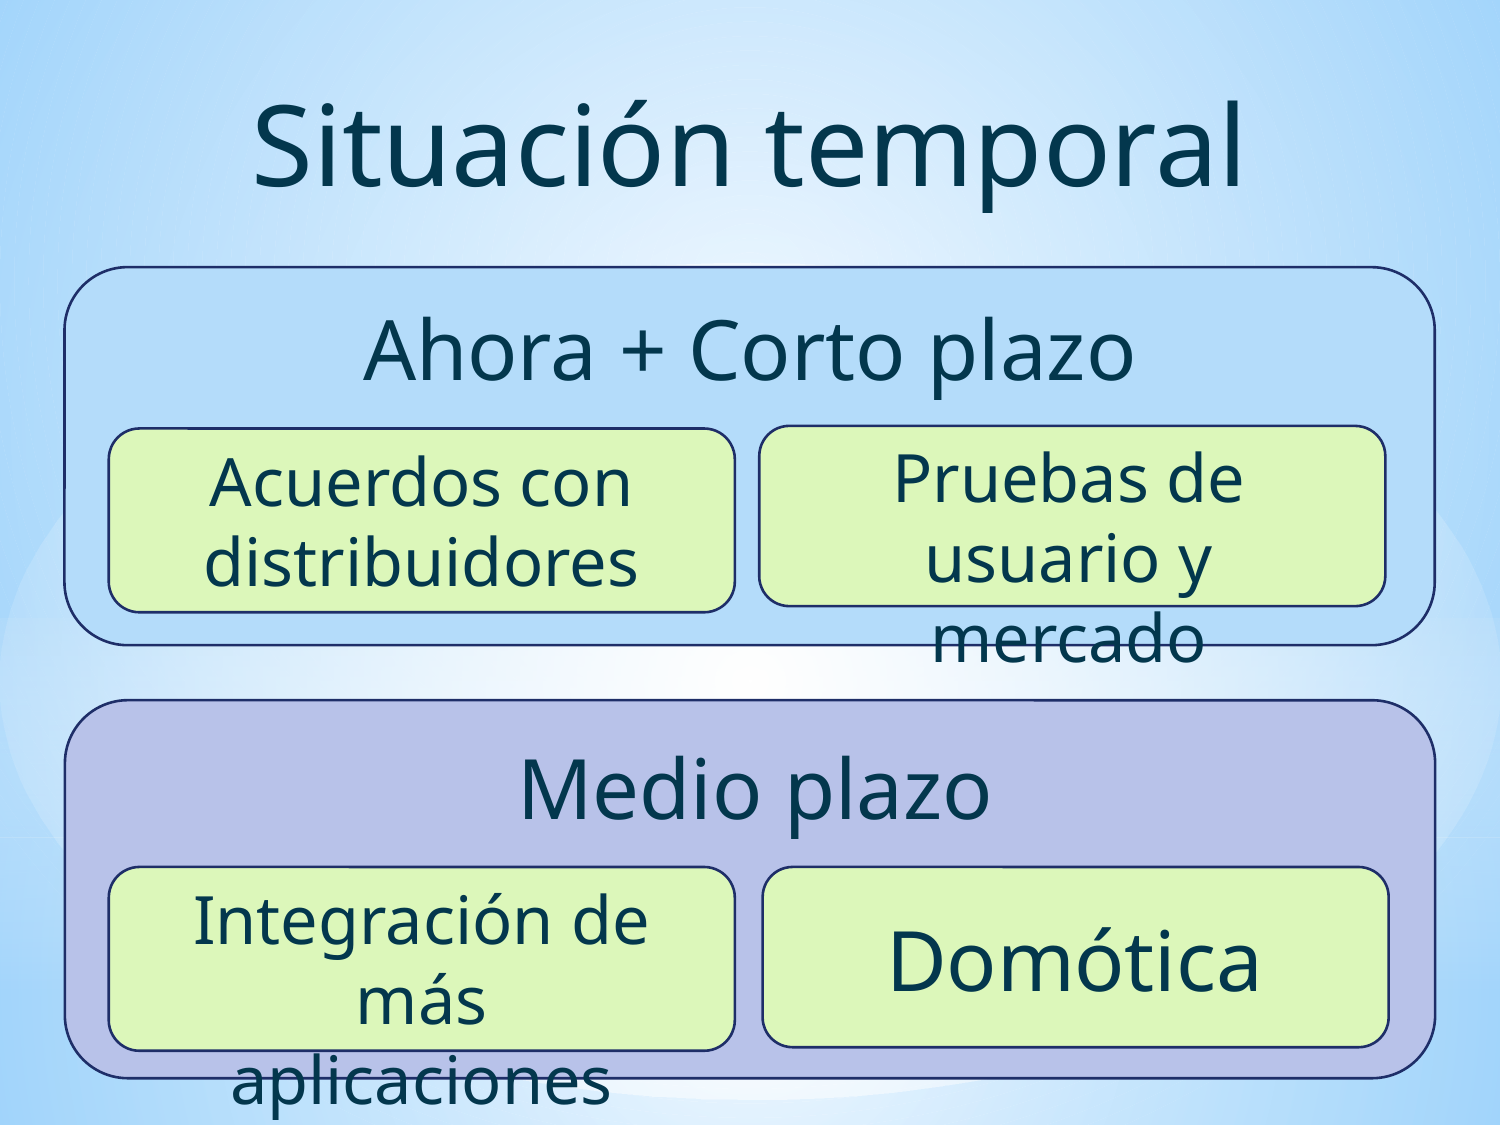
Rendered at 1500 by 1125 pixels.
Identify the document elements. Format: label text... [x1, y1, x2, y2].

text_box Integración de más aplicaciones [159, 870, 684, 1125]
text_box Pruebas de usuario y mercado [773, 428, 1365, 684]
text_box [63, 698, 1437, 1080]
text_box Domótica [779, 900, 1370, 1016]
text_box Situación temporal [0, 66, 1500, 217]
text_box Ahora + Corto plazo [135, 289, 1365, 405]
text_box [63, 265, 1437, 647]
text_box [107, 865, 737, 1053]
text_box [775, 424, 1387, 606]
text_box Acuerdos con distribuidores [159, 432, 684, 607]
text_box Medio plazo [140, 728, 1370, 844]
text_box [761, 865, 1390, 1049]
text_box [757, 429, 773, 603]
text_box [107, 427, 737, 614]
